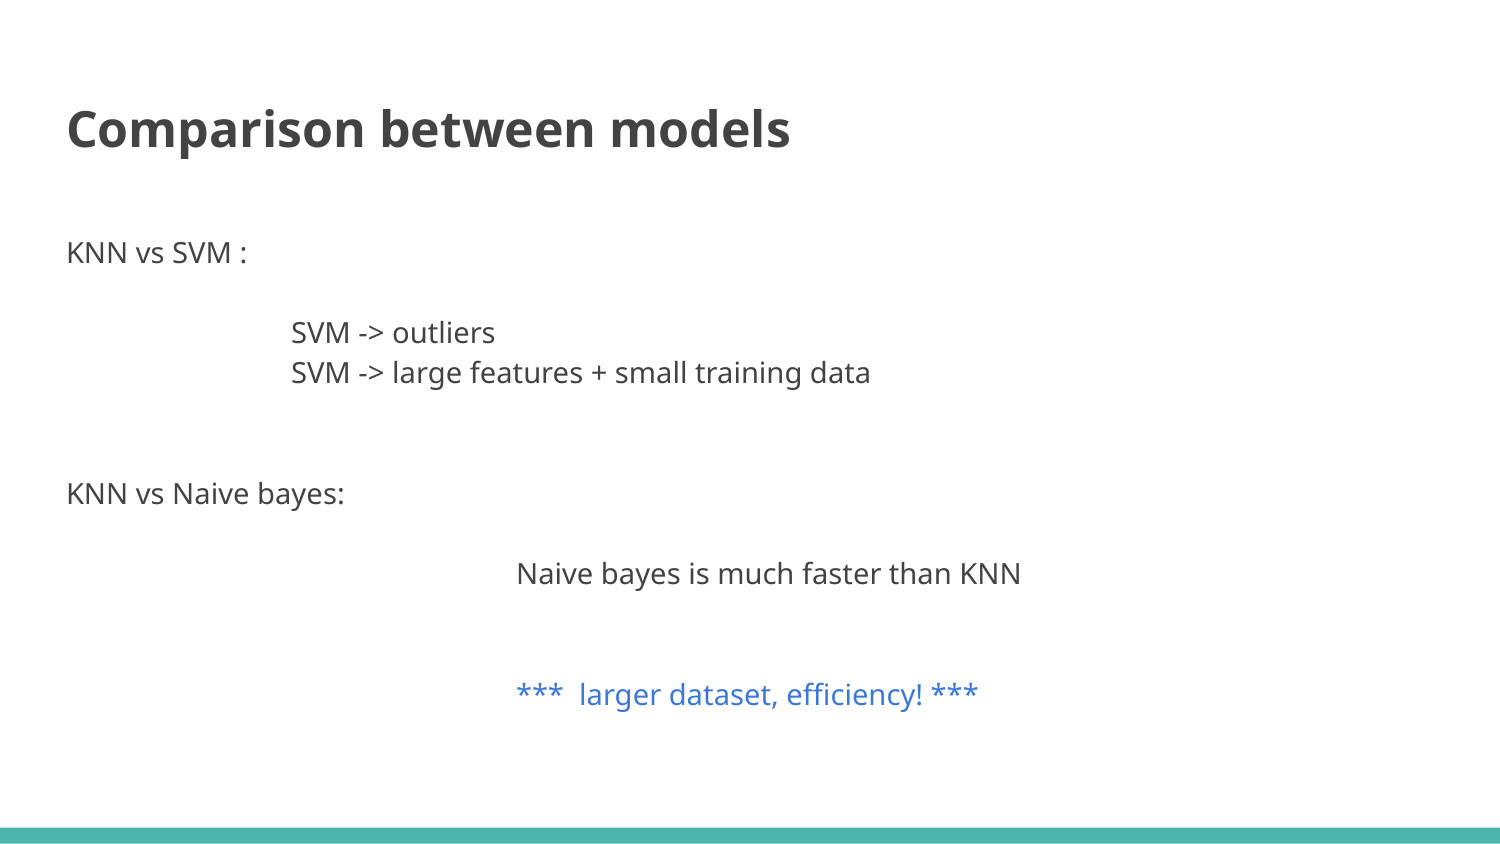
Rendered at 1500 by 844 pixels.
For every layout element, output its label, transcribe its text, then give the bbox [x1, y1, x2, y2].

list KNN vs SVM : SVM -> outliers SVM -> large features + small training data KNN vs Naive bayes: Naive bayes is much faster than KNN *** larger dataset, efficiency! *** [51, 214, 1449, 775]
title Comparison between models [51, 72, 1449, 189]
